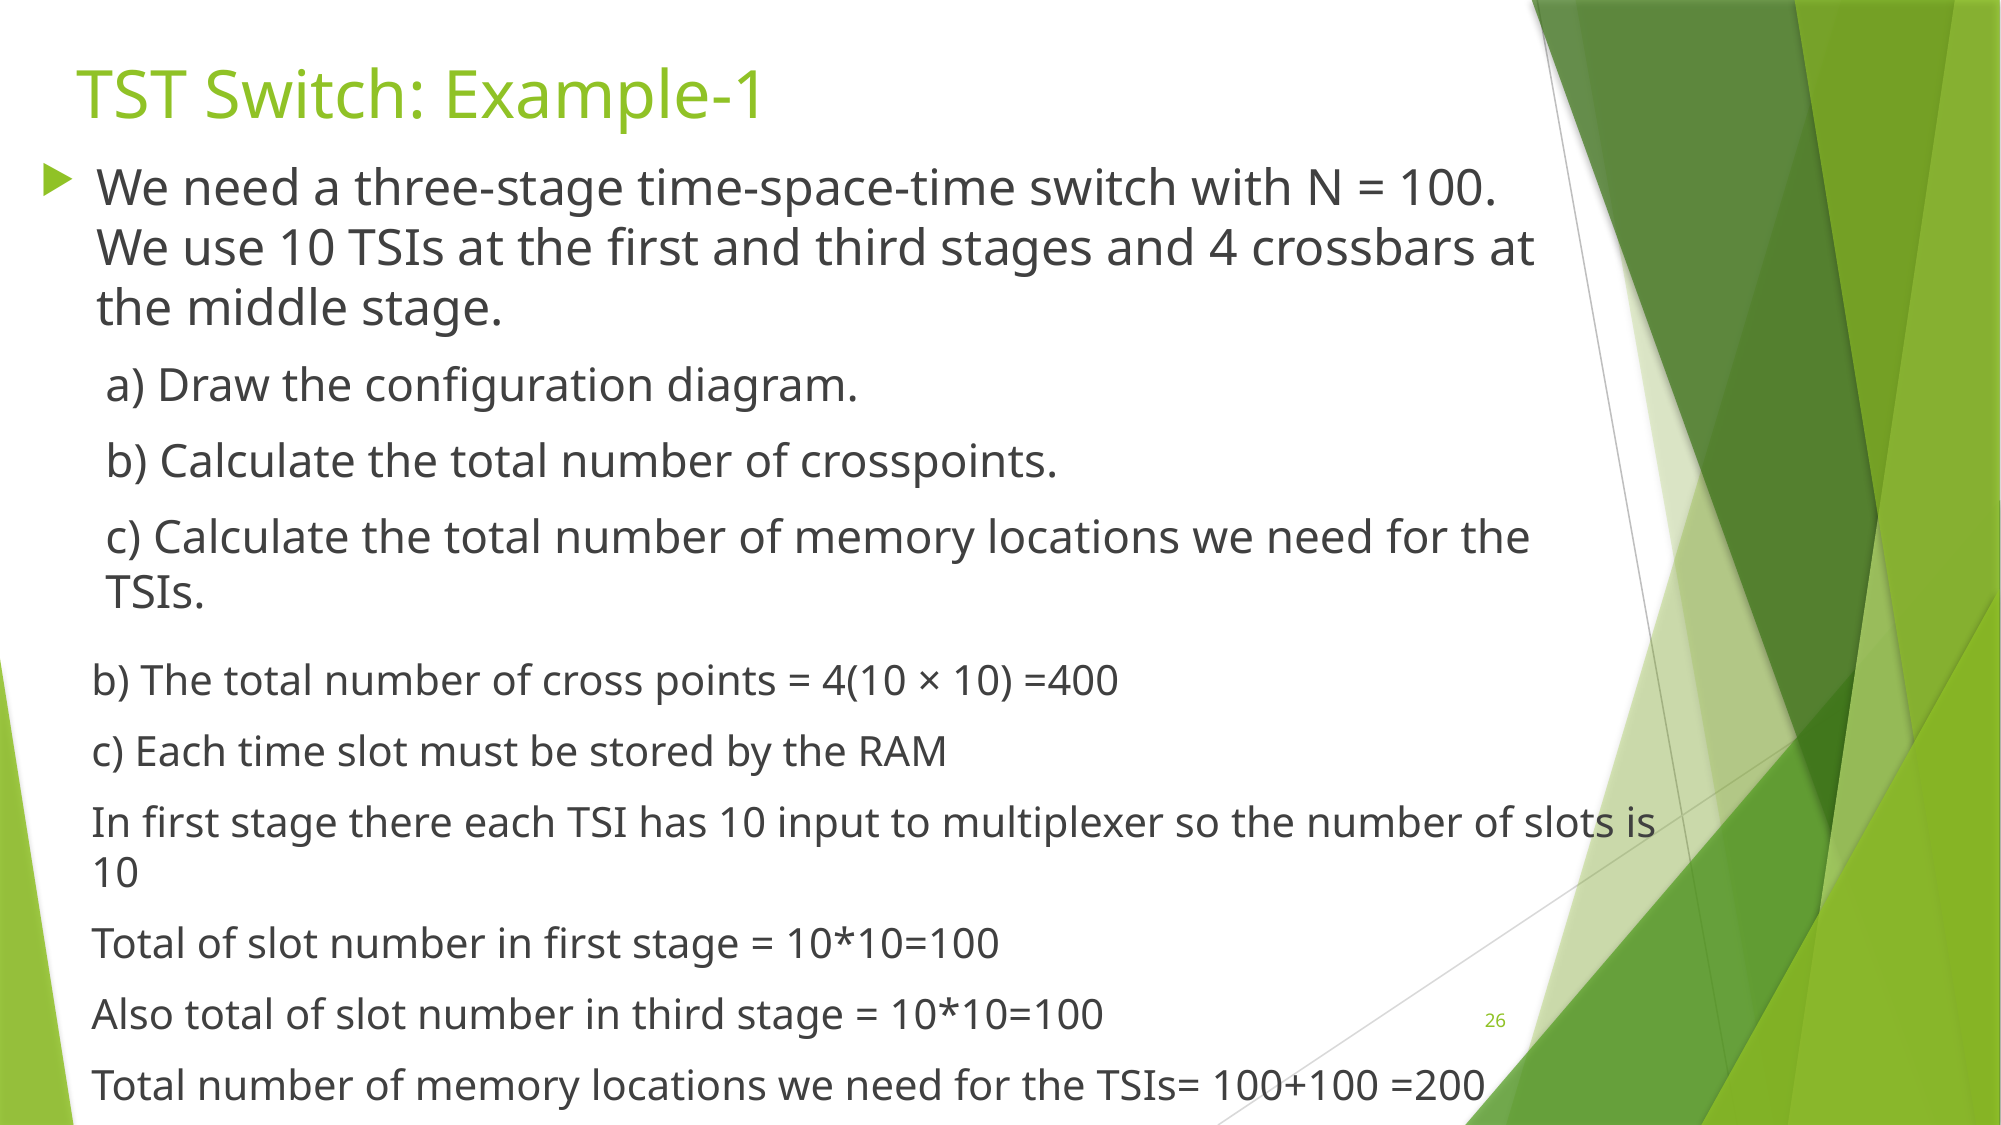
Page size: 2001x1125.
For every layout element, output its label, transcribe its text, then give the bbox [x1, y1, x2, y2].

list We need a three-stage time-space-time switch with N = 100. We use 10 TSIs at the first and third stages and 4 crossbars at the middle stage. a) Draw the configuration diagram. b) Calculate the total number of crosspoints. c) Calculate the total number of memory locations we need for the TSIs. [24, 147, 1593, 650]
title TST Switch: Example-1 [61, 44, 1599, 195]
text_box b) The total number of cross points = 4(10 × 10) =400 c) Each time slot must be stored by the RAM In first stage there each TSI has 10 input to multiplexer so the number of slots is 10 Total of slot number in first stage = 10*10=100 Also total of slot number in third stage = 10*10=100 Total number of memory locations we need for the TSIs= 100+100 =200 [76, 646, 1694, 1084]
